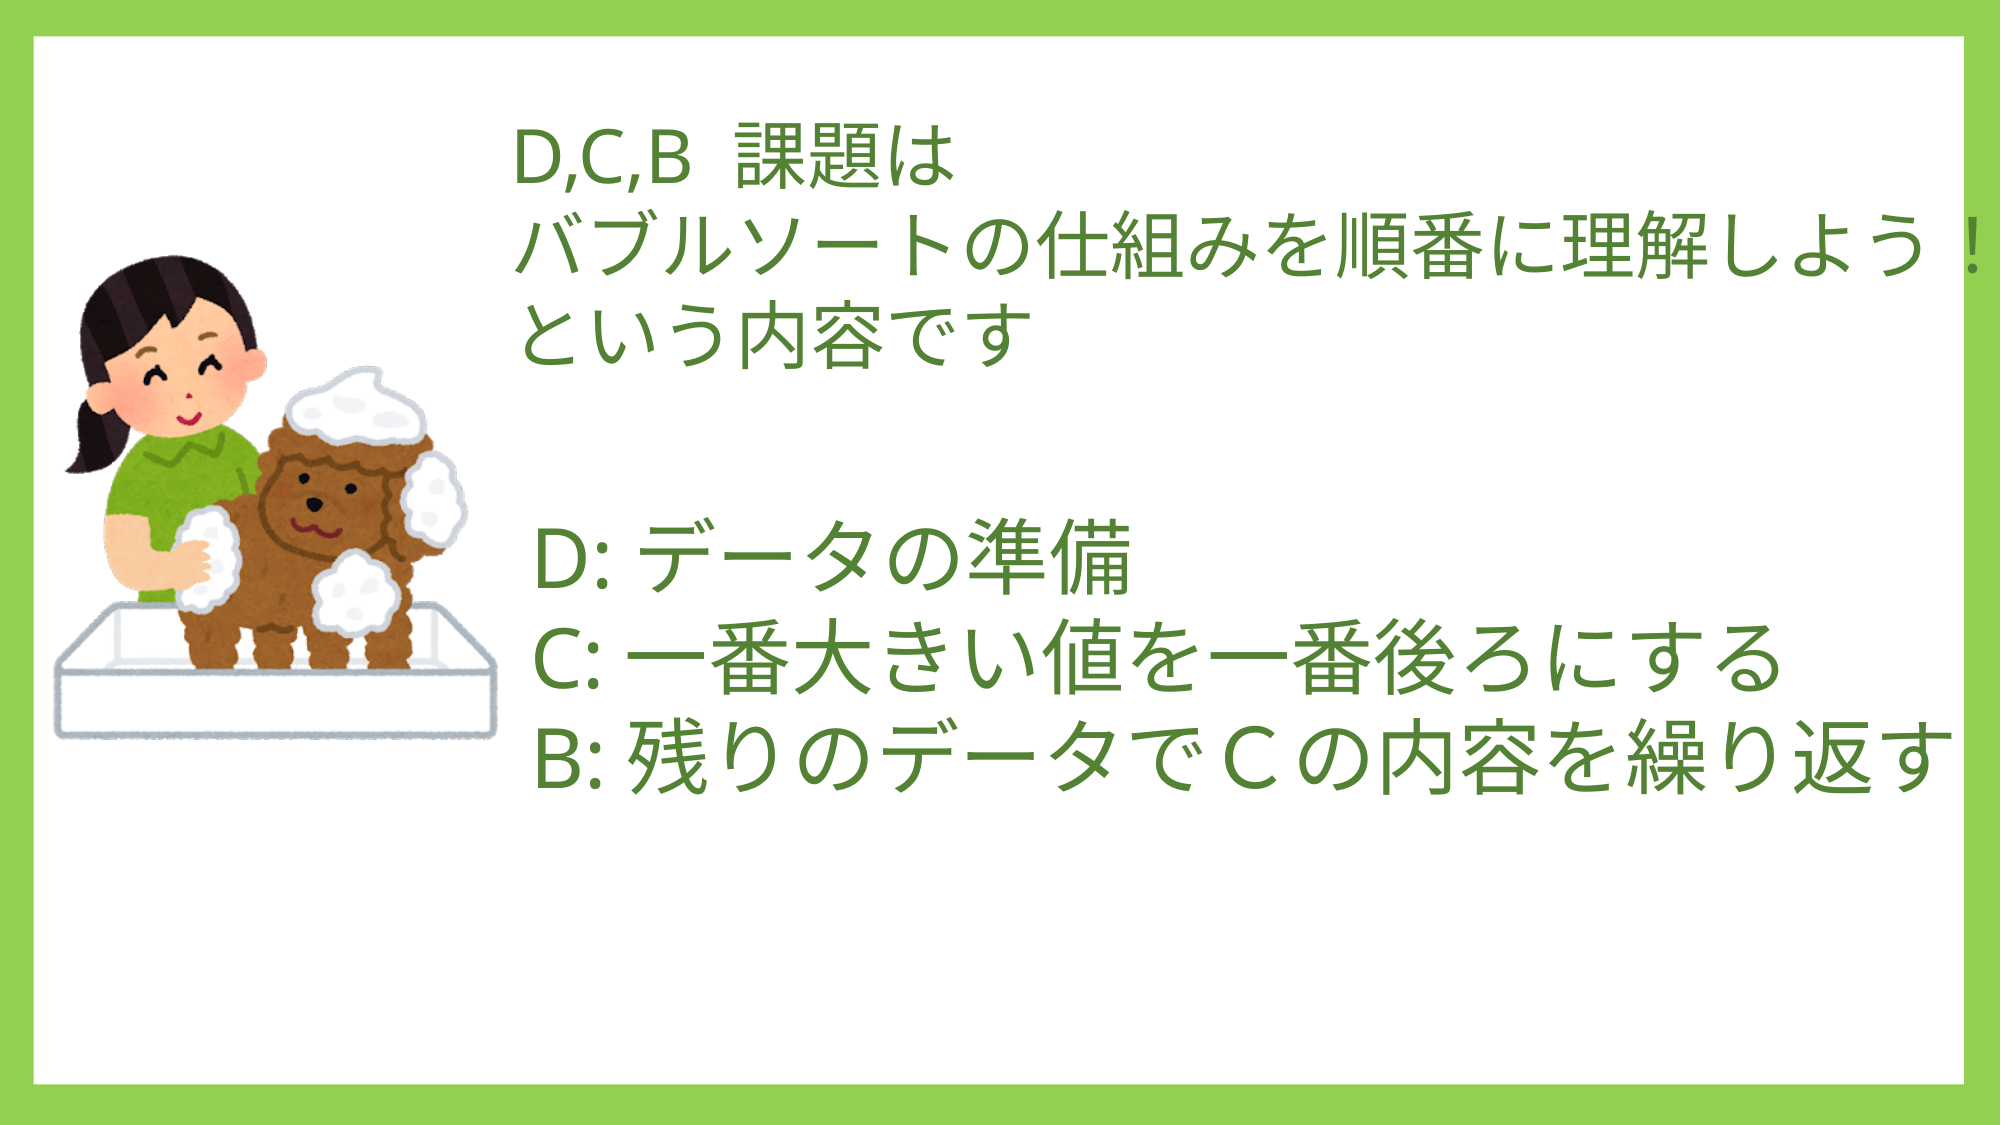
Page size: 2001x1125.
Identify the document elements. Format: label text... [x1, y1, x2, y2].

text_box D:データの準備 C:一番大きい値を一番後ろにする B:残りのデータでＣの内容を繰り返す [515, 498, 1974, 813]
picture [35, 245, 520, 751]
text_box D,C,B 課題は バブルソートの仕組みを順番に理解しよう！ という内容です [495, 101, 2000, 387]
